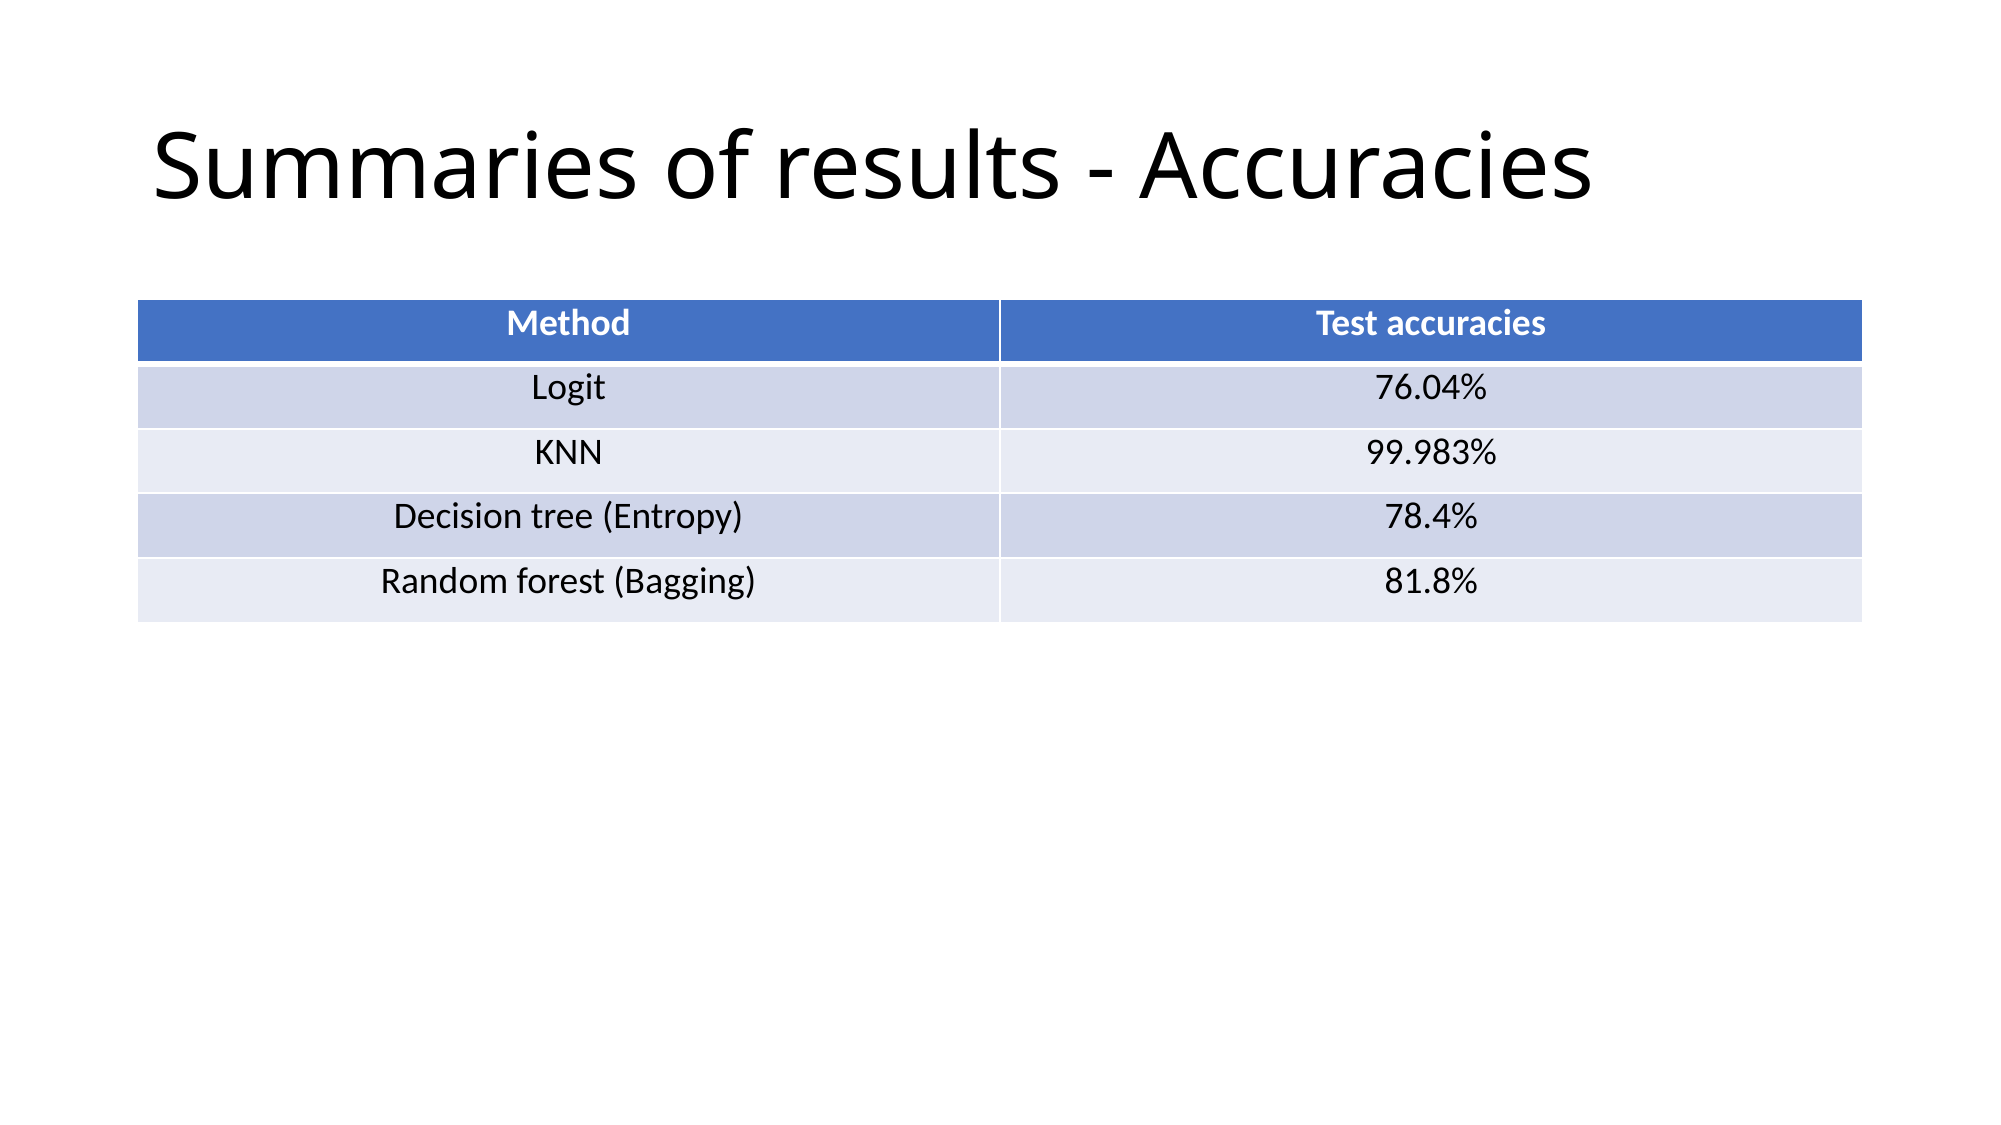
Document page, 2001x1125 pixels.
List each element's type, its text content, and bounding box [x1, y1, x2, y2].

table_cell Random forest (Bagging)​ [138, 559, 999, 622]
table_cell 99.983% [1001, 430, 1862, 492]
table_cell 76.04% [1001, 367, 1862, 428]
title Summaries of results - Accuracies [137, 59, 1863, 278]
table_header Test accuracies [1001, 300, 1862, 361]
table_cell 81.8% [1001, 559, 1862, 622]
table_cell KNN [138, 430, 999, 492]
table_cell Decision tree​ (Entropy) [138, 494, 999, 557]
table_cell Logit​ [138, 367, 999, 428]
table_header Method​ [138, 300, 999, 361]
table_cell 78.4% [1001, 494, 1862, 557]
